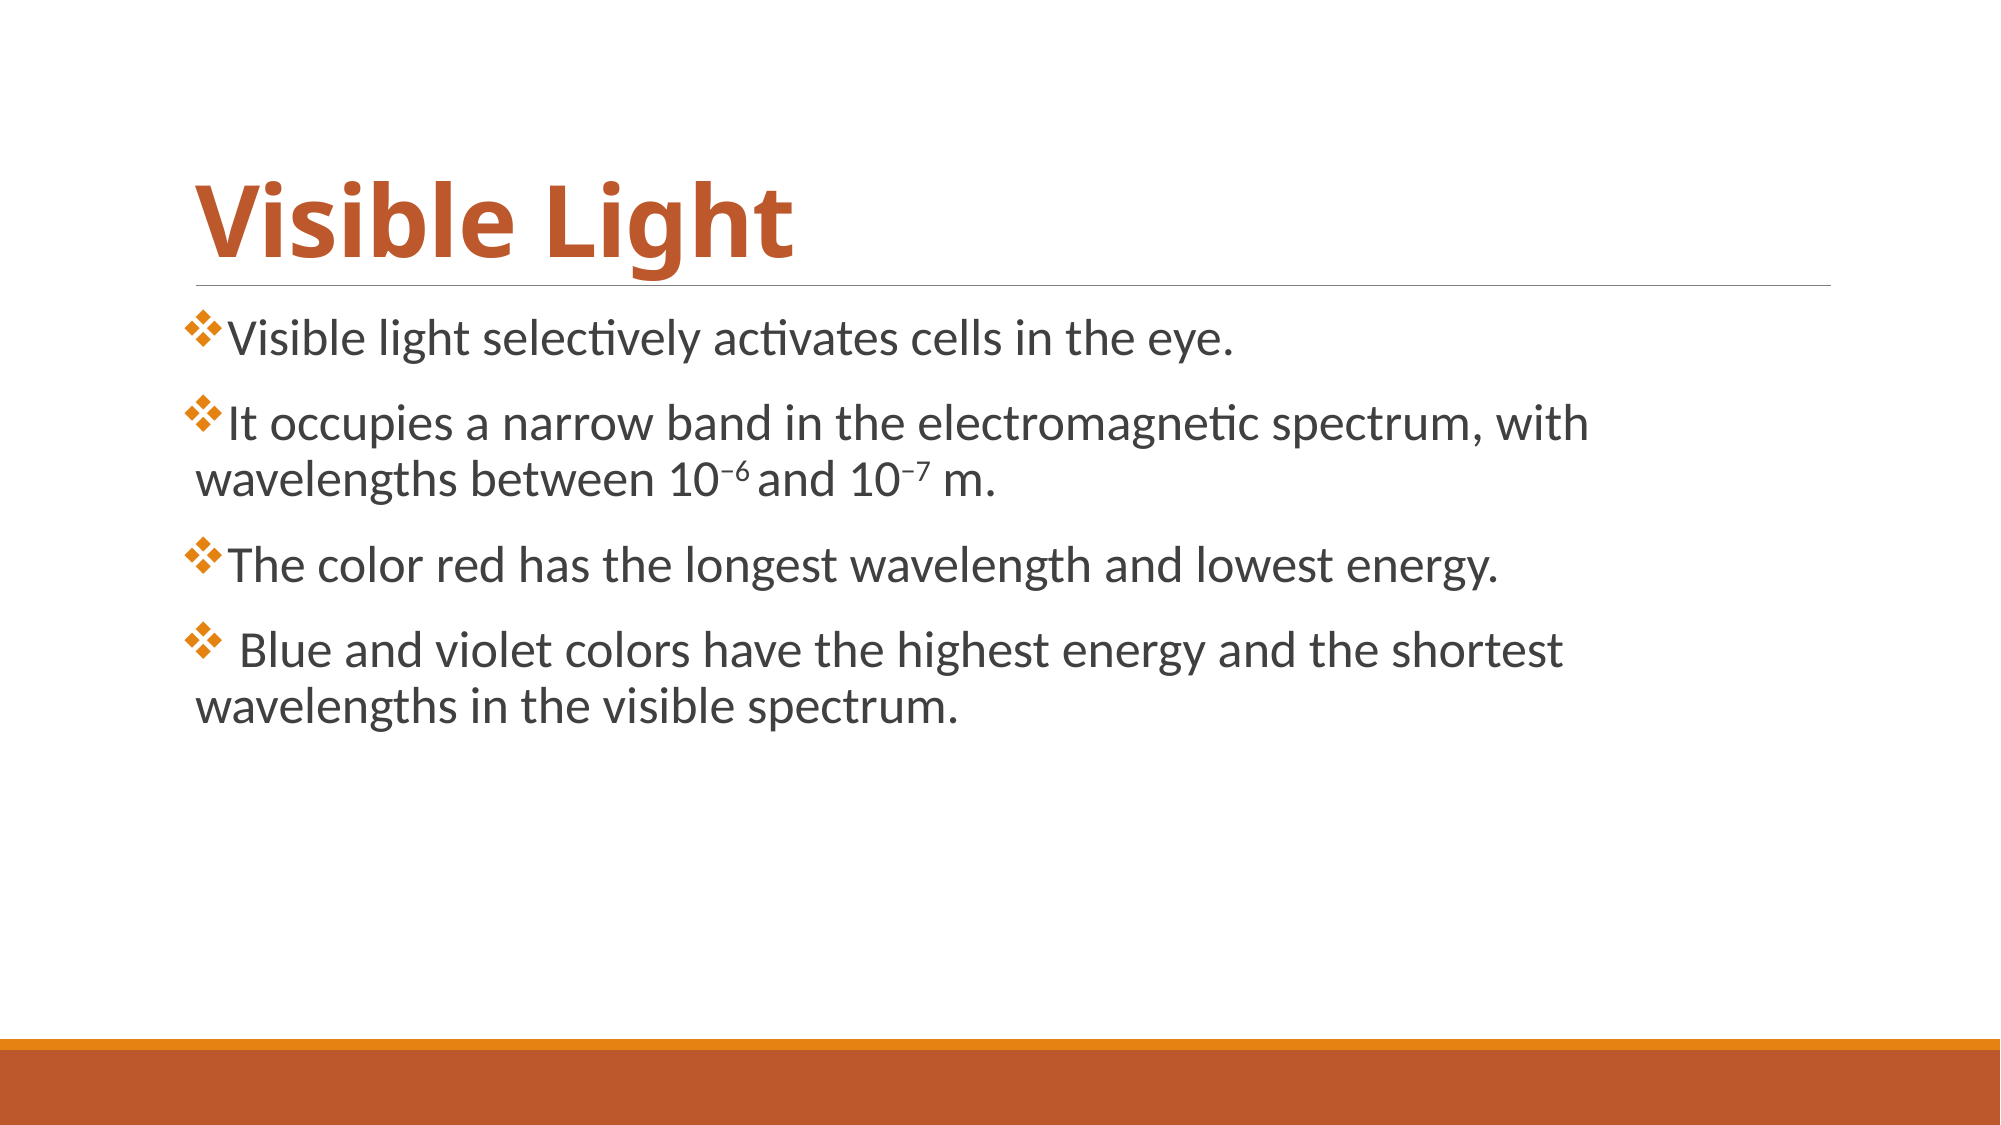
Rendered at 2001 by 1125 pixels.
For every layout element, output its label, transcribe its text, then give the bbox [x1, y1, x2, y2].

list Visible light selectively activates cells in the eye. It occupies a narrow band in the electromagnetic spectrum, with wavelengths between 10−6 and 10−7 m. The color red has the longest wavelength and lowest energy. Blue and violet colors have the highest energy and the shortest wavelengths in the visible spectrum. [180, 302, 1830, 963]
title Visible Light [180, 47, 1830, 285]
